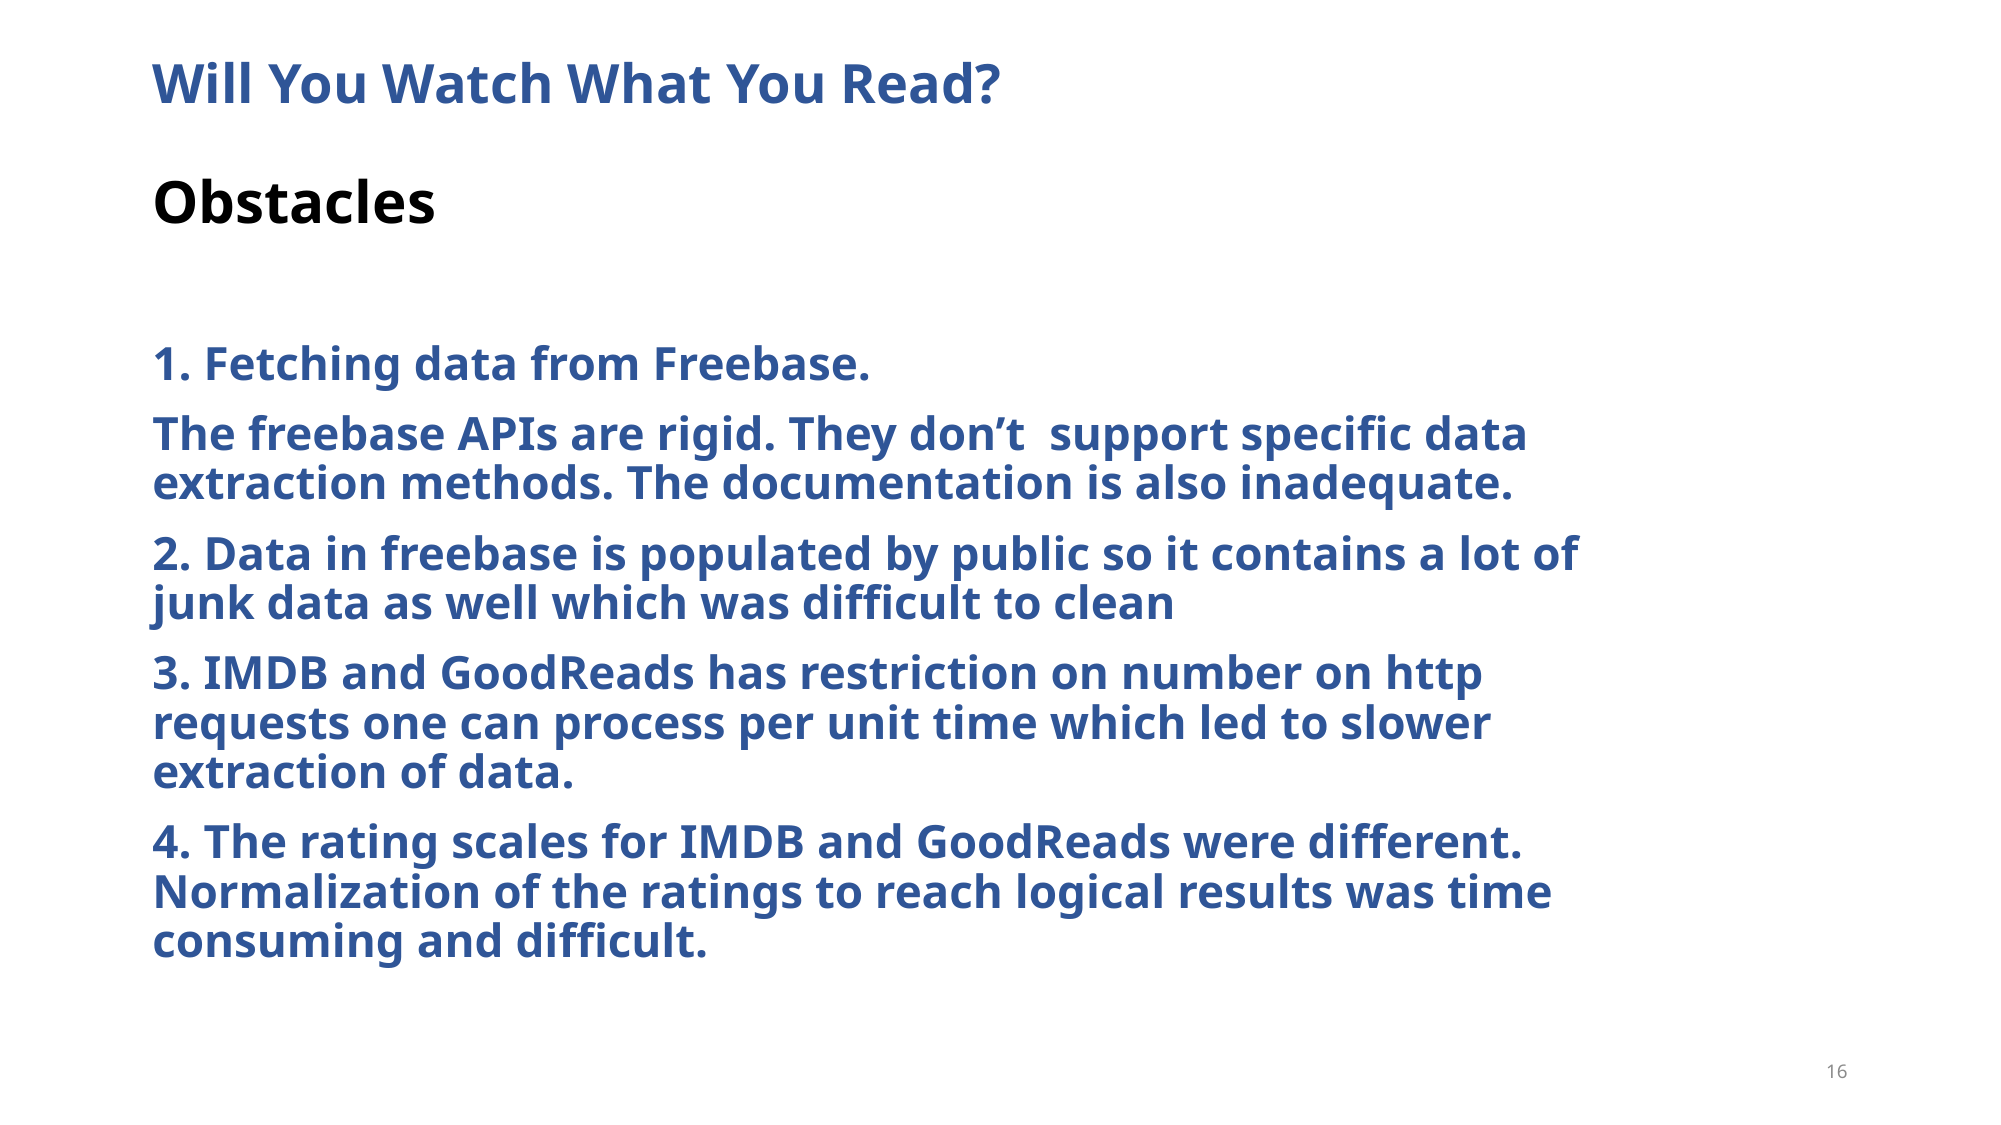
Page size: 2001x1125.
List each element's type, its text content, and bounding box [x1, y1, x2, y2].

list Obstacles 1. Fetching data from Freebase. The freebase APIs are rigid. They don’t support specific data extraction methods. The documentation is also inadequate. 2. Data in freebase is populated by public so it contains a lot of junk data as well which was difficult to clean 3. IMDB and GoodReads has restriction on number on http requests one can process per unit time which led to slower extraction of data. 4. The rating scales for IMDB and GoodReads were different. Normalization of the ratings to reach logical results was time consuming and difficult. [137, 165, 1676, 1043]
slide_number 16 [1412, 1042, 1863, 1103]
title Will You Watch What You Read? [137, 59, 1863, 114]
